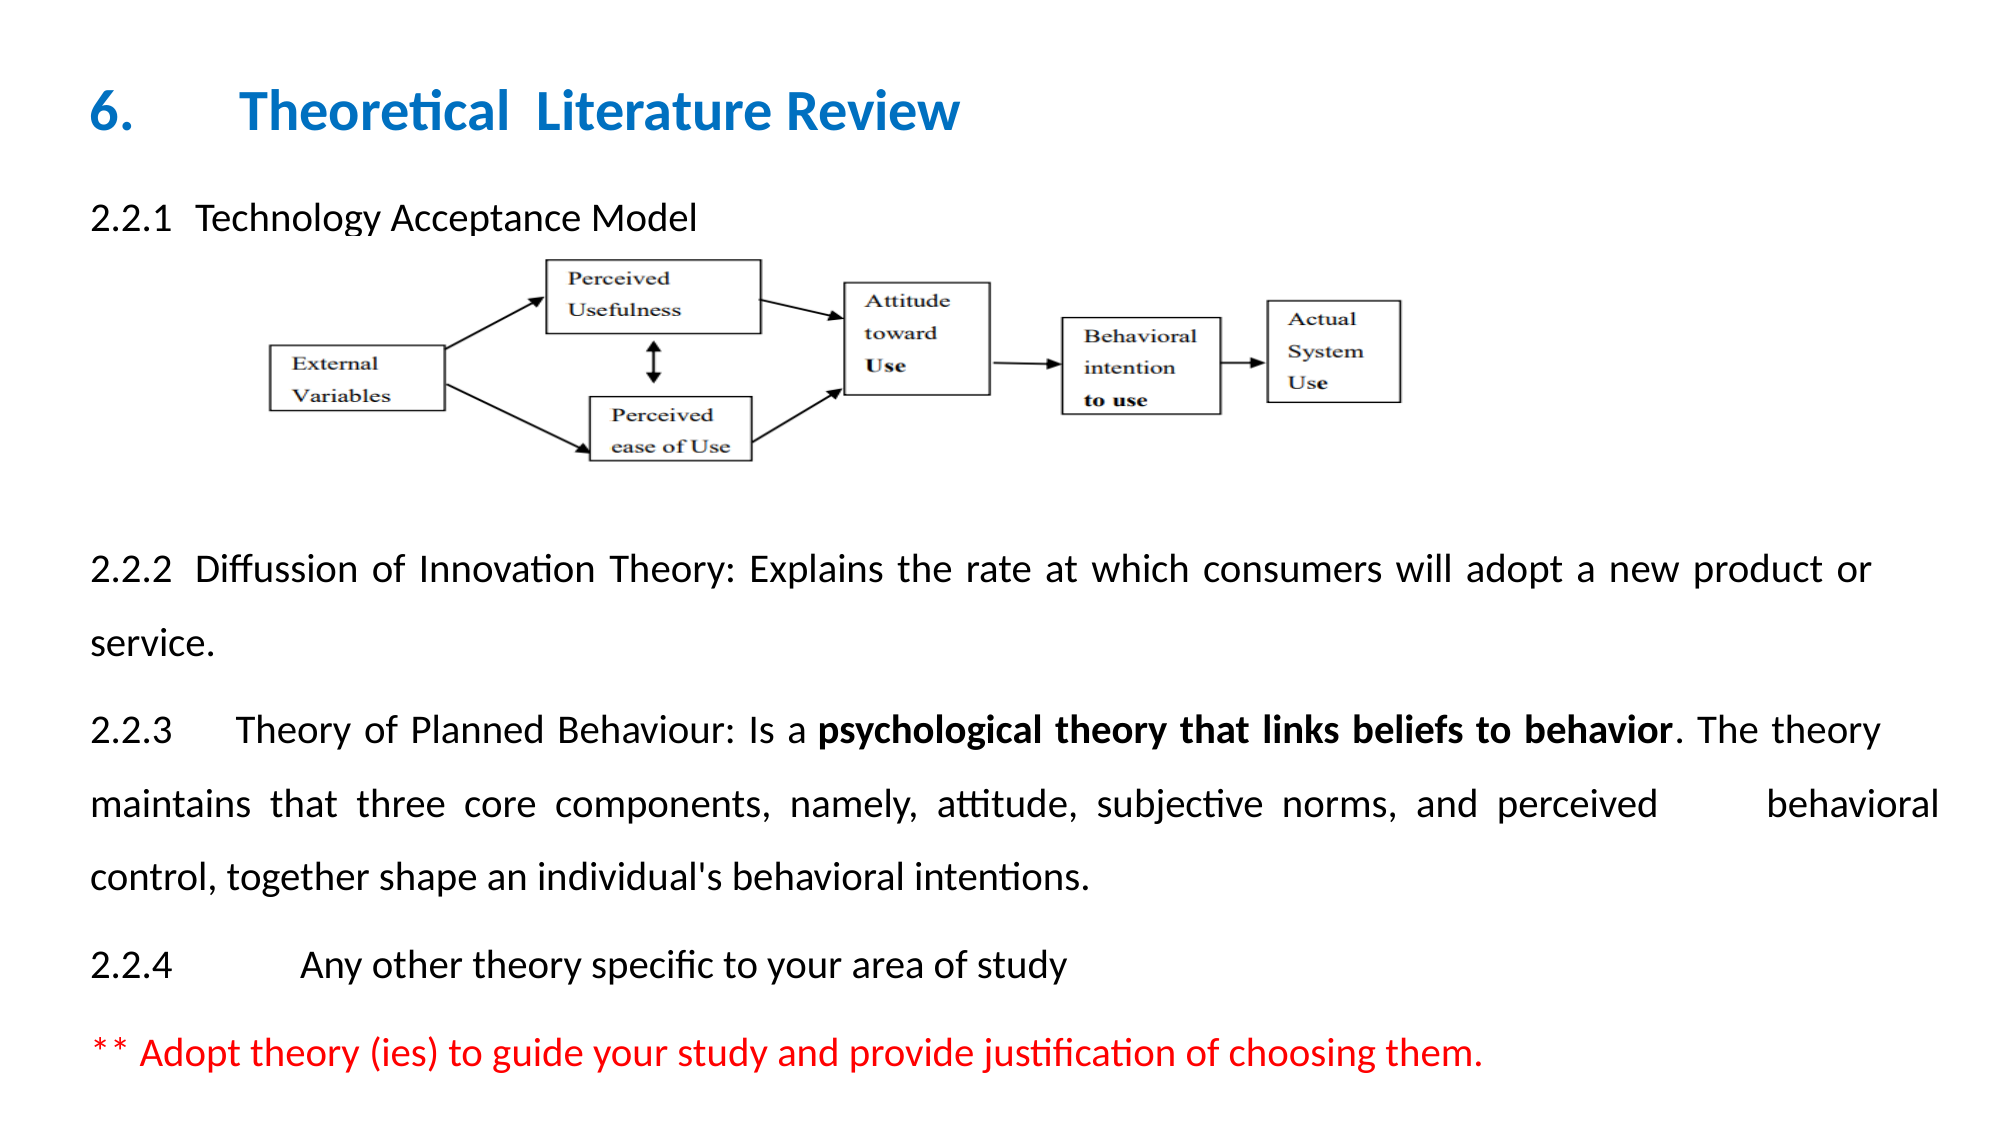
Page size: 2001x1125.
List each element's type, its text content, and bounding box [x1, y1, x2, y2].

list 2.2.1 Technology Acceptance Model 2.2.2 Diffussion of Innovation Theory: Explains the rate at which consumers will adopt a new product or service. 2.2.3 Theory of Planned Behaviour: Is a psychological theory that links beliefs to behavior. The theory maintains that three core components, namely, attitude, subjective norms, and perceived behavioral control, together shape an individual's behavioral intentions. 2.2.4 Any other theory specific to your area of study ** Adopt theory (ies) to guide your study and provide justification of choosing them. [75, 158, 1955, 1088]
picture [224, 236, 1414, 481]
text_box 6. Theoretical Literature Review [74, 72, 1817, 151]
